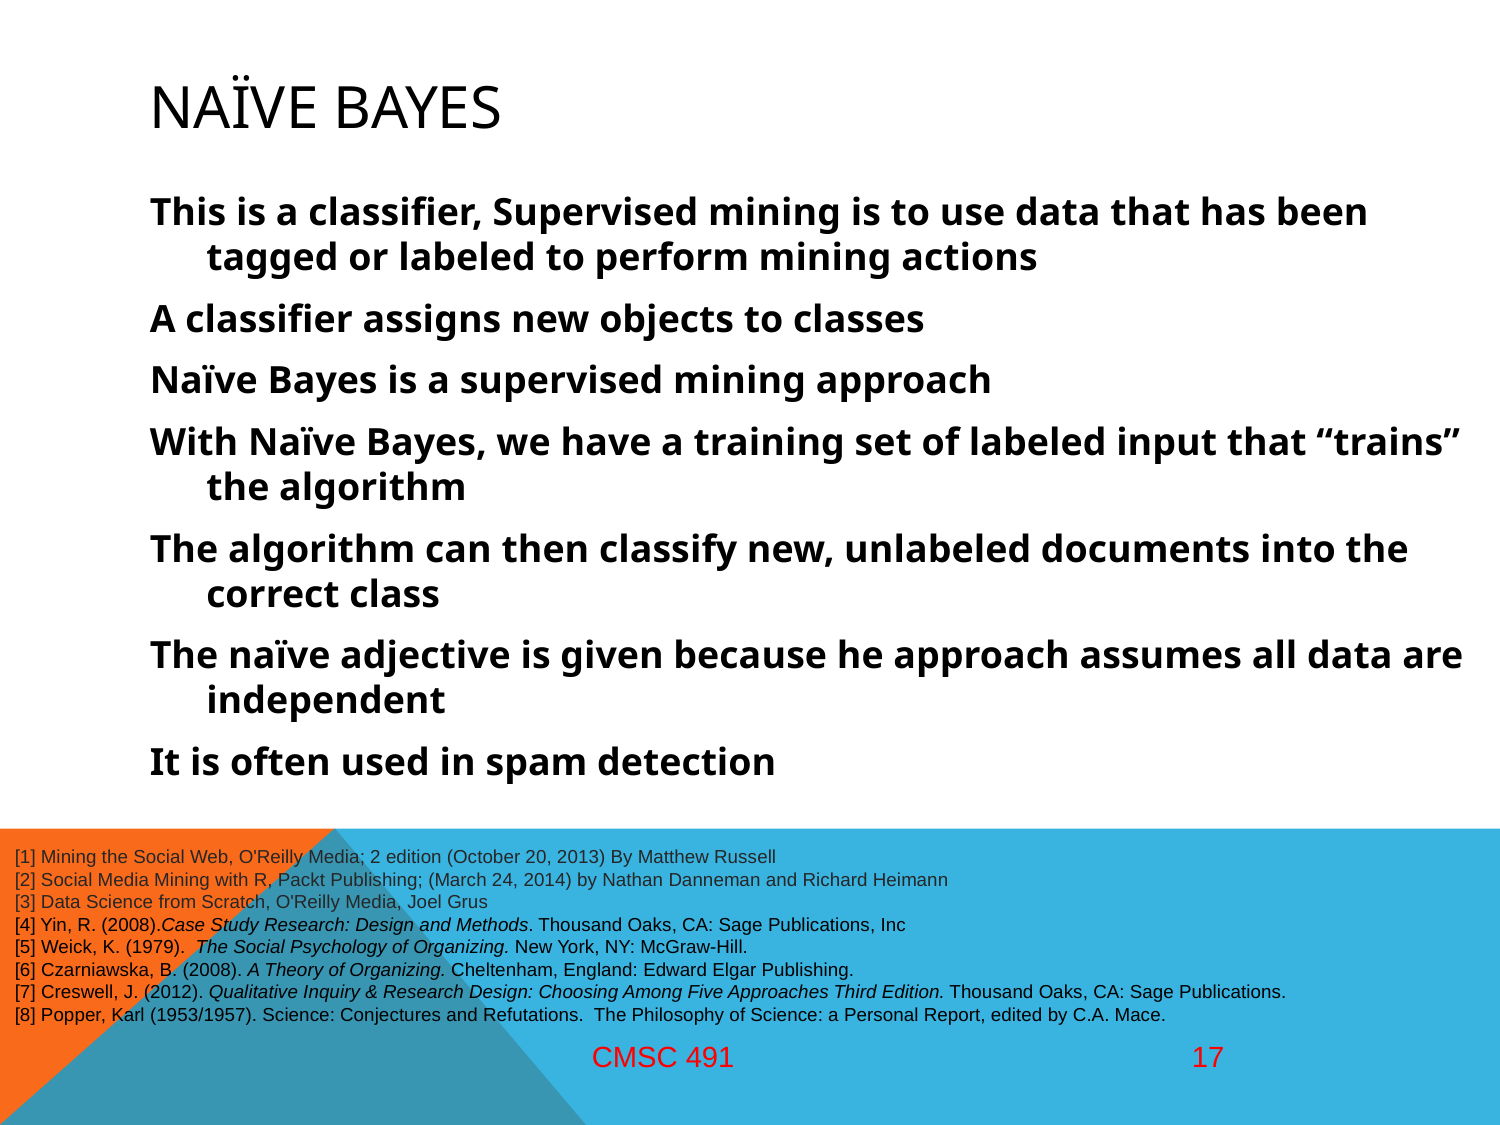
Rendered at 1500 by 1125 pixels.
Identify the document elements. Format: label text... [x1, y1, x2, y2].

text_box [1] Mining the Social Web, O'Reilly Media; 2 edition (October 20, 2013) By Matthew Russell [2] Social Media Mining with R, Packt Publishing; (March 24, 2014) by Nathan Danneman and Richard Heimann [3] Data Science from Scratch, O'Reilly Media, Joel Grus [4] Yin, R. (2008).Case Study Research: Design and Methods. Thousand Oaks, CA: Sage Publications, Inc [5] Weick, K. (1979). The Social Psychology of Organizing. New York, NY: McGraw-Hill. [6] Czarniawska, B. (2008). A Theory of Organizing. Cheltenham, England: Edward Elgar Publishing. [7] Creswell, J. (2012). Qualitative Inquiry & Research Design: Choosing Among Five Approaches Third Edition. Thousand Oaks, CA: Sage Publications. [8] Popper, Karl (1953/1957). Science: Conjectures and Refutations. The Philosophy of Science: a Personal Report, edited by C.A. Mace. [0, 837, 1425, 1123]
title Naïve bayes [134, 59, 1369, 150]
list This is a classifier, Supervised mining is to use data that has been tagged or labeled to perform mining actions A classifier assigns new objects to classes Naïve Bayes is a supervised mining approach With Naïve Bayes, we have a training set of labeled input that “trains” the algorithm The algorithm can then classify new, unlabeled documents into the correct class The naïve adjective is given because he approach assumes all data are independent It is often used in spam detection [134, 180, 1488, 838]
